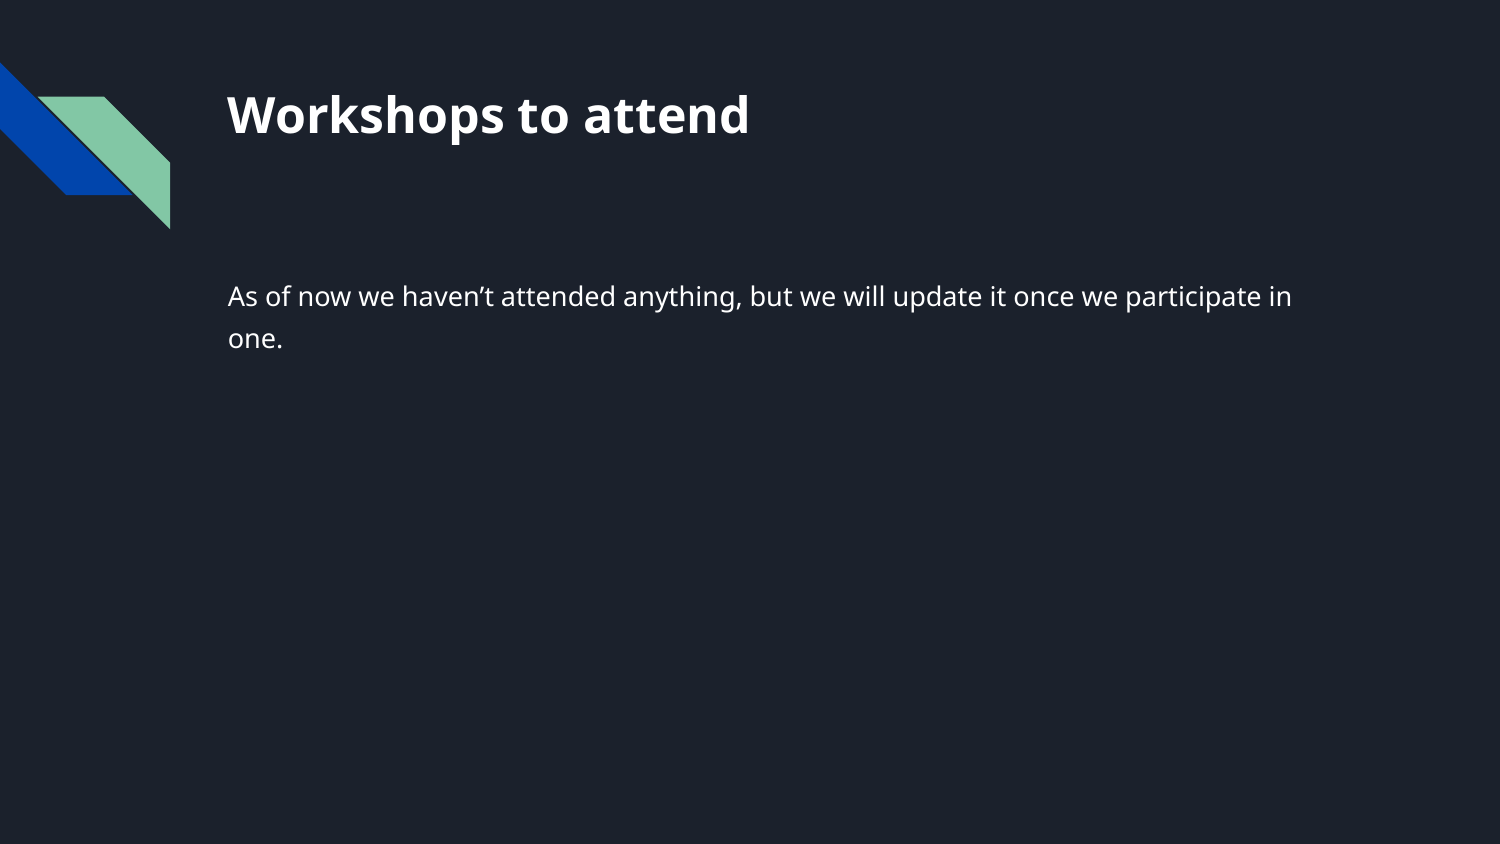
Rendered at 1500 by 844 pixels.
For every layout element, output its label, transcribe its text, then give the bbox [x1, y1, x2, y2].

title Workshops to attend [212, 64, 1368, 215]
list As of now we haven’t attended anything, but we will update it once we participate in one. [212, 257, 1368, 735]
